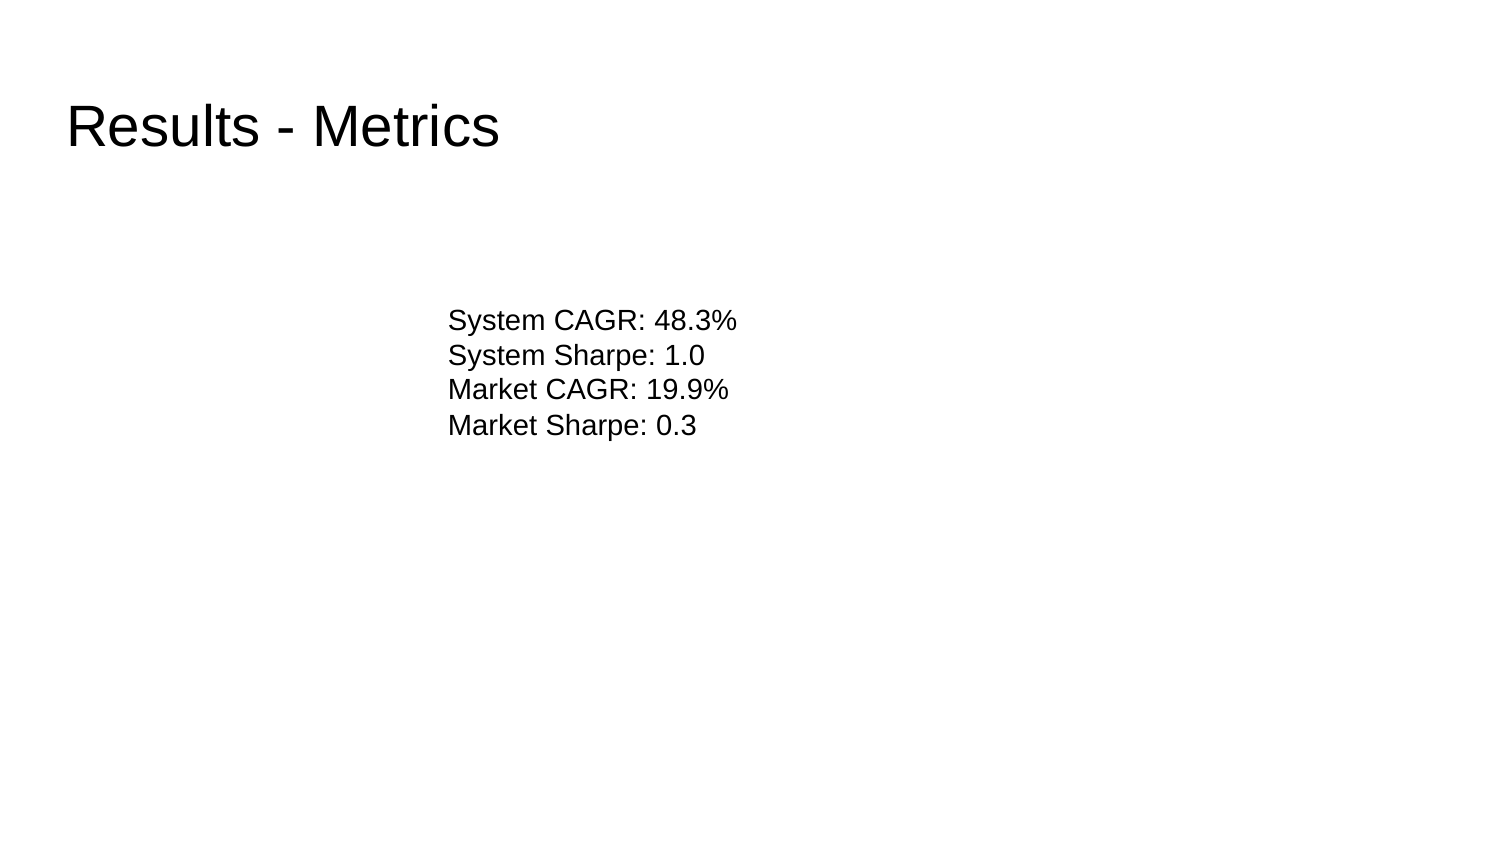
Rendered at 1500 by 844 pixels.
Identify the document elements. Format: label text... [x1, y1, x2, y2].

title Results - Metrics [51, 72, 1449, 167]
text_box System CAGR: 48.3% System Sharpe: 1.0 Market CAGR: 19.9% Market Sharpe: 0.3 [433, 293, 1183, 449]
